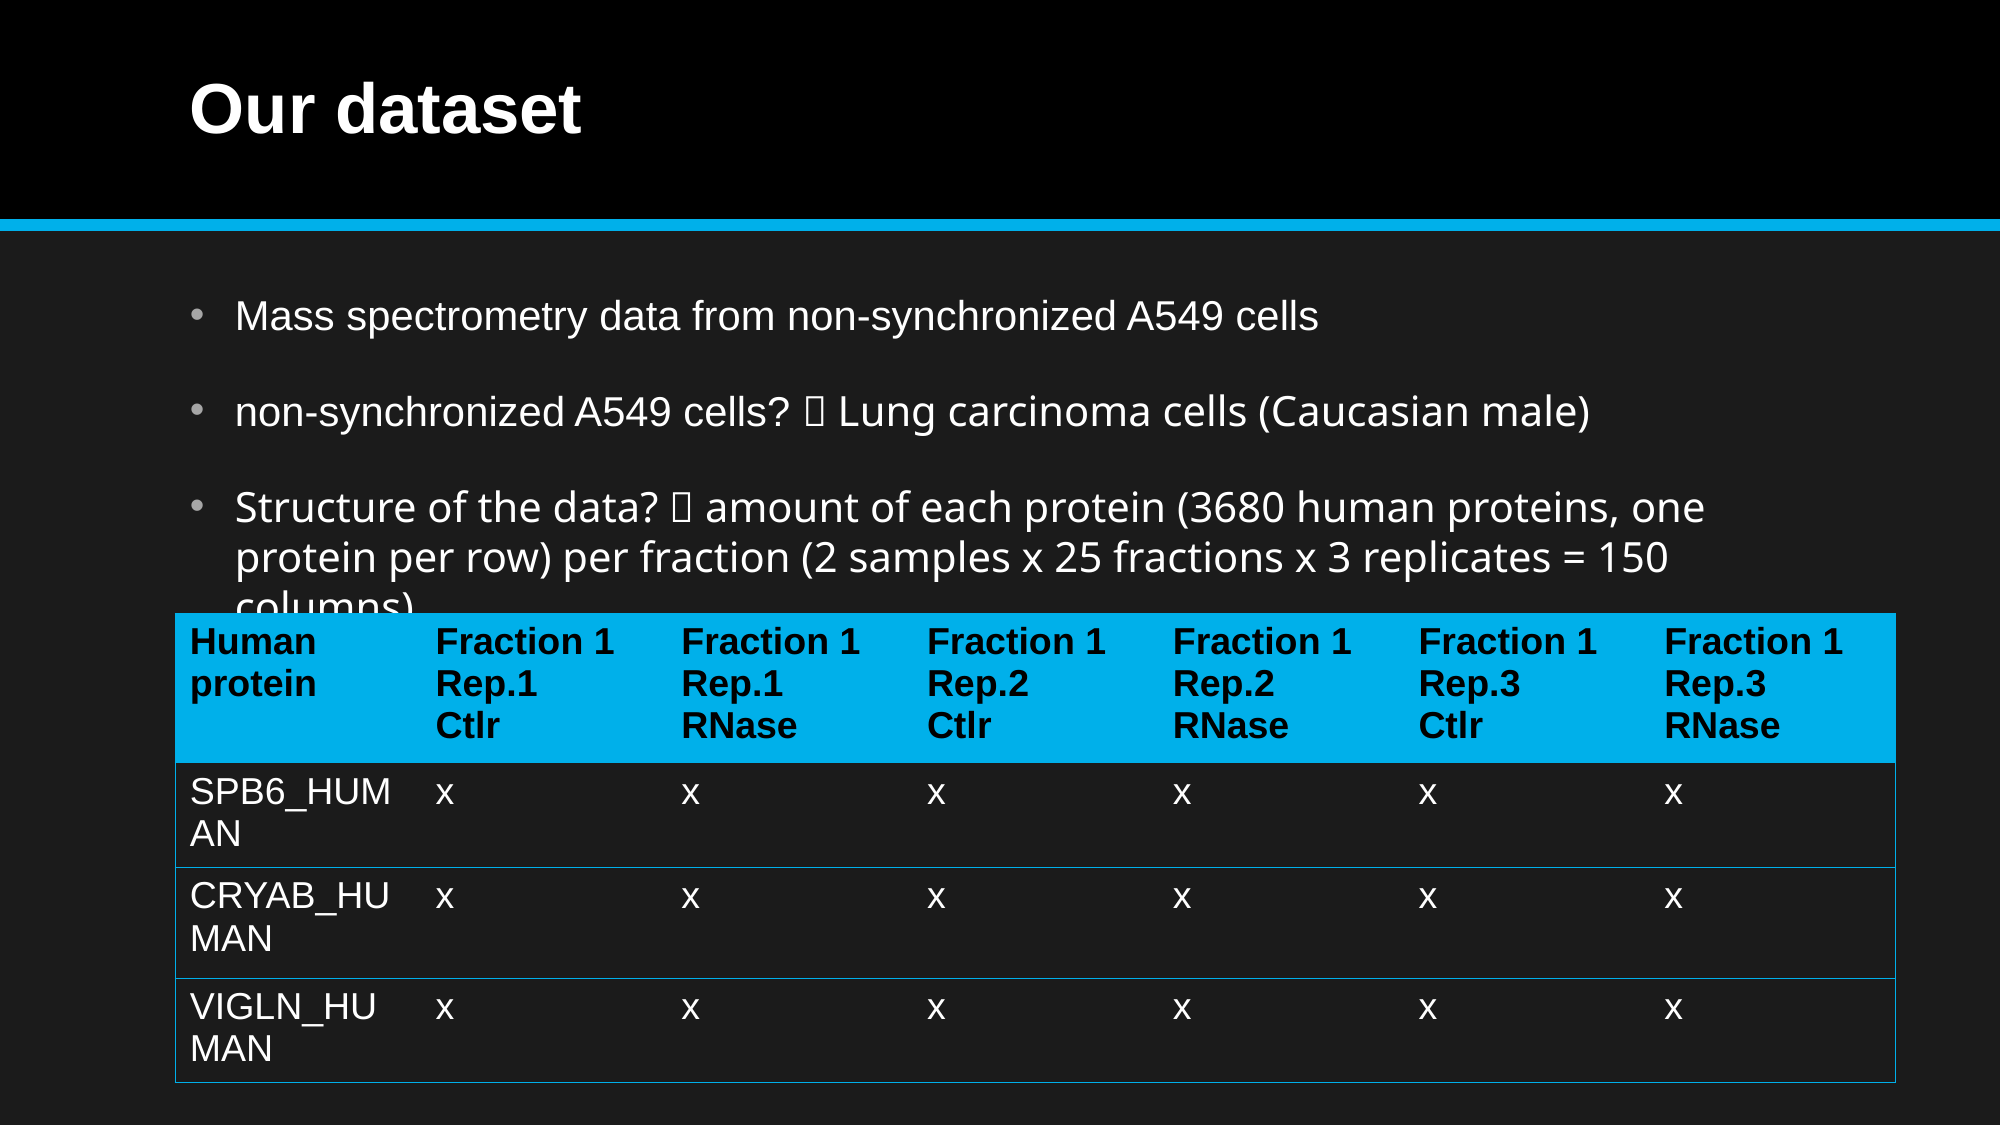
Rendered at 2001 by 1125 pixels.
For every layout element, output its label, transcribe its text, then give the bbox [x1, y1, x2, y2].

table_cell x [1649, 763, 1895, 867]
table_cell VIGLN_HUMAN [176, 979, 421, 1082]
table_cell x [666, 979, 912, 1082]
table_cell SPB6_HUMAN [176, 763, 421, 867]
table_cell x [1158, 868, 1404, 978]
table_cell x [1649, 979, 1895, 1082]
table_header Fraction 1 Rep.3 RNase [1649, 614, 1895, 762]
table_cell x [912, 979, 1158, 1082]
table_header Human protein [176, 614, 421, 762]
table_cell x [421, 763, 666, 867]
table_cell x [1404, 868, 1649, 978]
list Mass spectrometry data from non-synchronized A549 cells non-synchronized A549 cells?  Lung carcinoma cells (Caucasian male) Structure of the data?  amount of each protein (3680 human proteins, one protein per row) per fraction (2 samples x 25 fractions x 3 replicates = 150 columns) [174, 281, 1825, 613]
table_cell x [666, 763, 912, 867]
title Our dataset [174, 20, 1825, 201]
table_header Fraction 1 Rep.2 Ctlr [912, 614, 1158, 762]
table_cell x [1158, 979, 1404, 1082]
table_header Fraction 1 Rep.3 Ctlr [1404, 614, 1649, 762]
table_cell x [912, 763, 1158, 867]
table_cell x [421, 979, 666, 1082]
table_cell x [912, 868, 1158, 978]
table_cell x [1404, 763, 1649, 867]
table_header Fraction 1 Rep.2 RNase [1158, 614, 1404, 762]
table_cell x [421, 868, 666, 978]
table_cell CRYAB_HUMAN [176, 868, 421, 978]
table_header Fraction 1 Rep.1 Ctlr [421, 614, 666, 762]
table_cell x [1404, 979, 1649, 1082]
table_cell x [1158, 763, 1404, 867]
table_header Fraction 1 Rep.1 RNase [666, 614, 912, 762]
table_cell x [666, 868, 912, 978]
table_cell x [1649, 868, 1895, 978]
